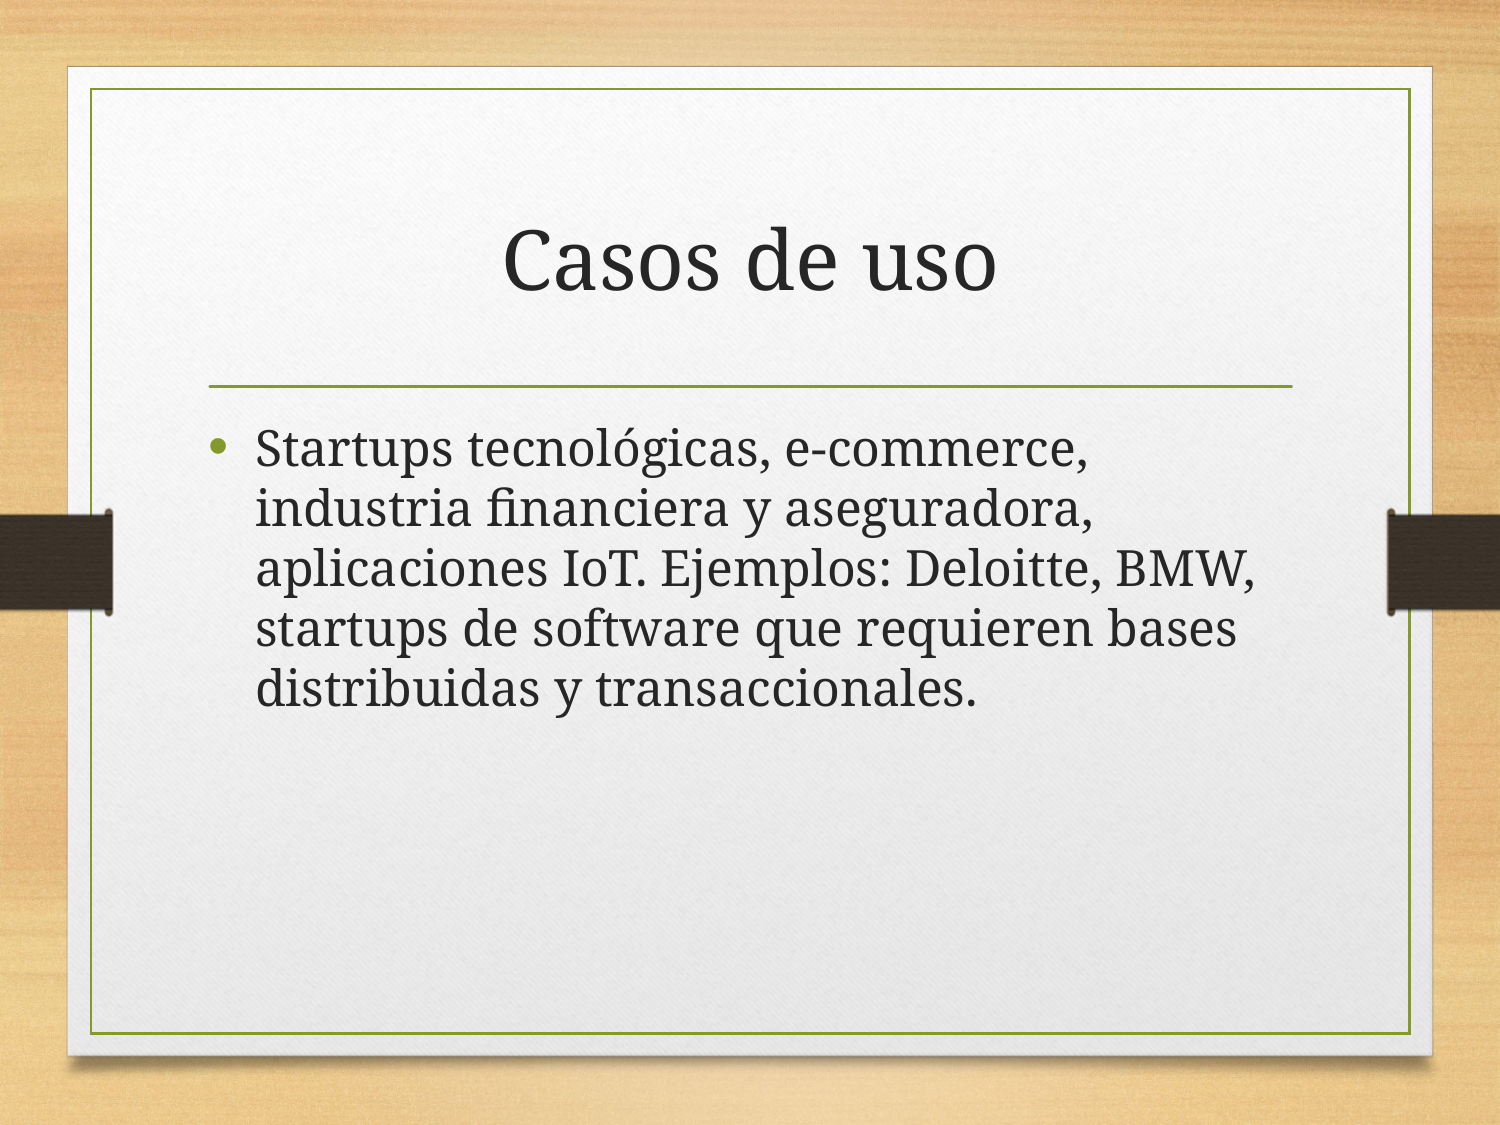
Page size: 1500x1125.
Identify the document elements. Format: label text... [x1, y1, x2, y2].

title Casos de uso [193, 150, 1309, 365]
picture [0, 0, 1500, 1125]
list Startups tecnológicas, e-commerce, industria financiera y aseguradora, aplicaciones IoT. Ejemplos: Deloitte, BMW, startups de software que requieren bases distribuidas y transaccionales. [193, 408, 1309, 974]
